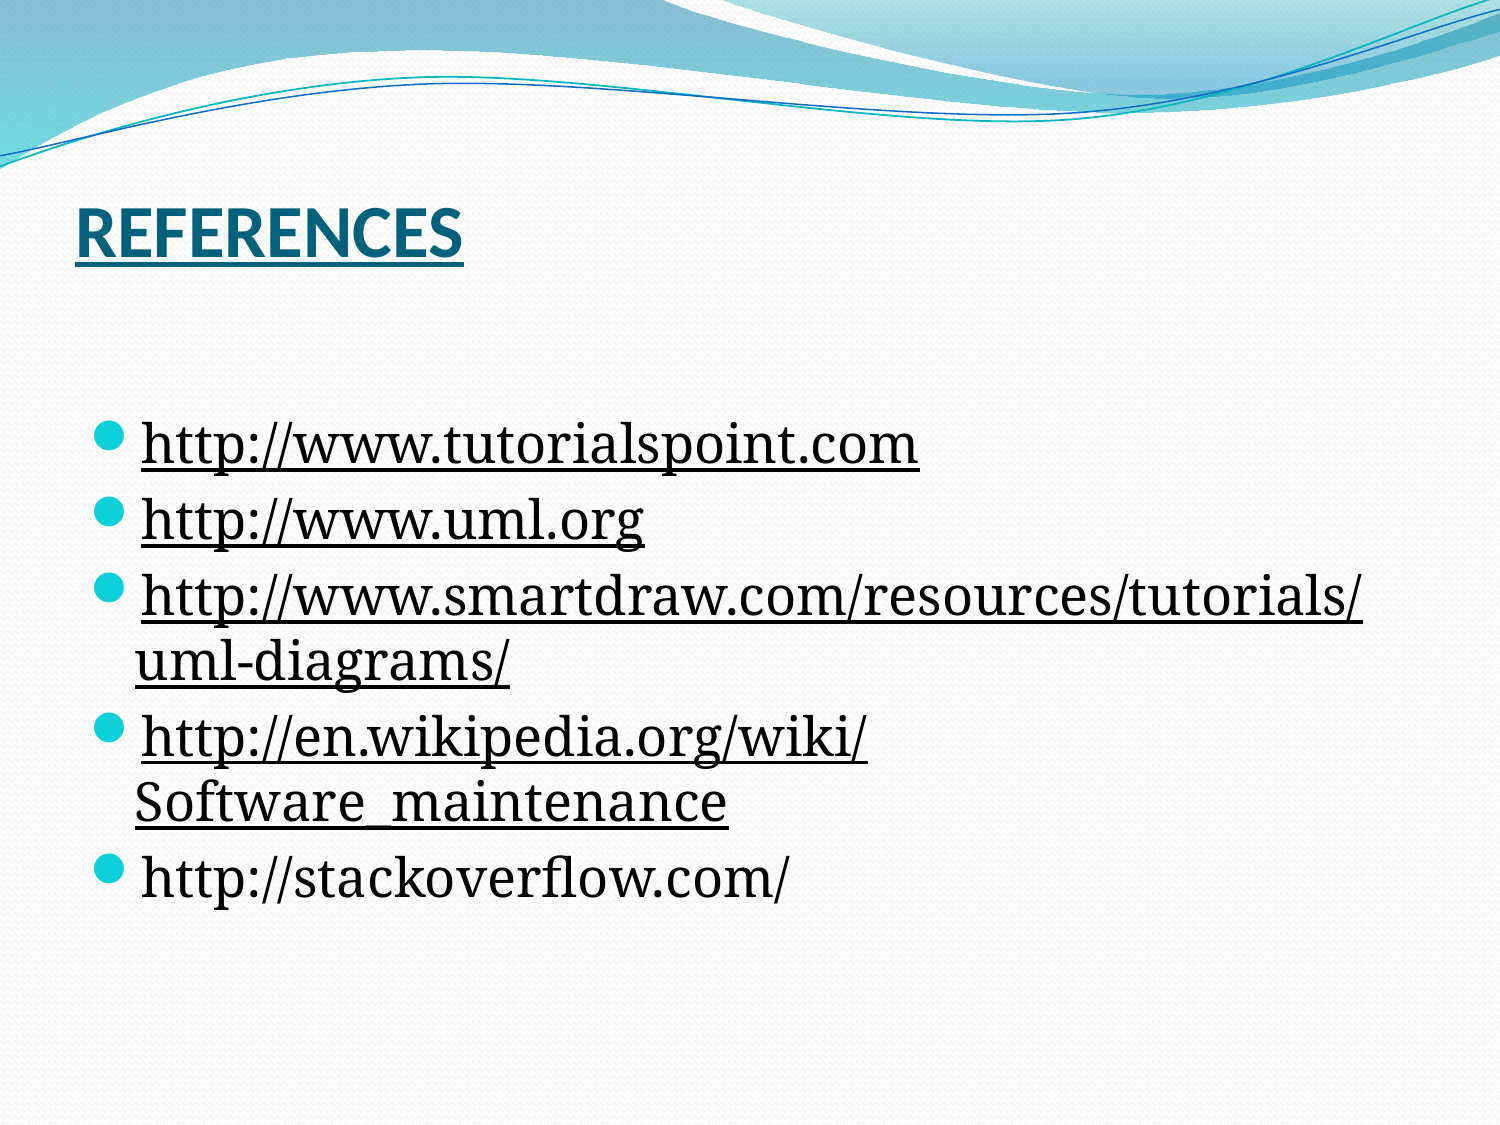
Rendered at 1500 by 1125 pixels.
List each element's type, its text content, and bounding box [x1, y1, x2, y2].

title REFERENCES [75, 174, 1425, 363]
list http://www.tutorialspoint.com http://www.uml.org http://www.smartdraw.com/resources/tutorials/uml-diagrams/ http://en.wikipedia.org/wiki/Software_maintenance http://stackoverflow.com/ [75, 402, 1425, 1123]
